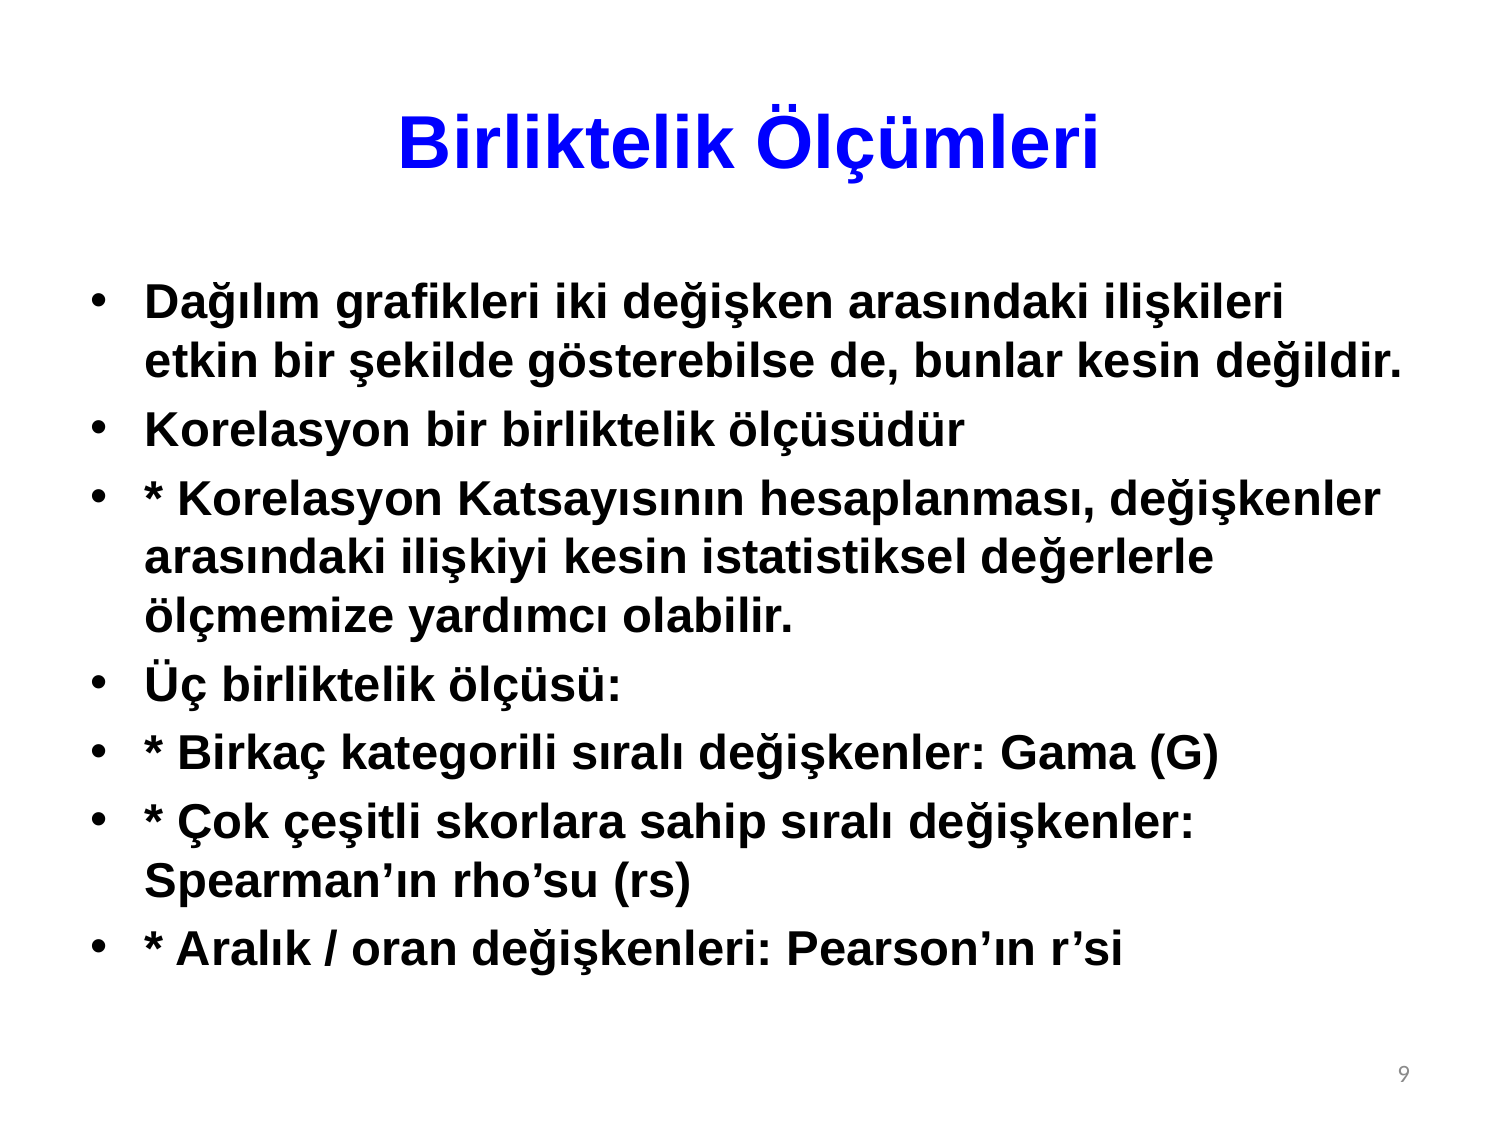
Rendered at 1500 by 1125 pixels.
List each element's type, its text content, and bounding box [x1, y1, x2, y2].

slide_number 9 [1074, 1042, 1425, 1103]
list Dağılım grafikleri iki değişken arasındaki ilişkileri etkin bir şekilde gösterebilse de, bunlar kesin değildir. Korelasyon bir birliktelik ölçüsüdür * Korelasyon Katsayısının hesaplanması, değişkenler arasındaki ilişkiyi kesin istatistiksel değerlerle ölçmemize yardımcı olabilir. Üç birliktelik ölçüsü: * Birkaç kategorili sıralı değişkenler: Gama (G) * Çok çeşitli skorlara sahip sıralı değişkenler: Spearman’ın rho’su (rs) * Aralık / oran değişkenleri: Pearson’ın r’si [75, 262, 1425, 1005]
title Birliktelik Ölçümleri [75, 45, 1425, 233]
